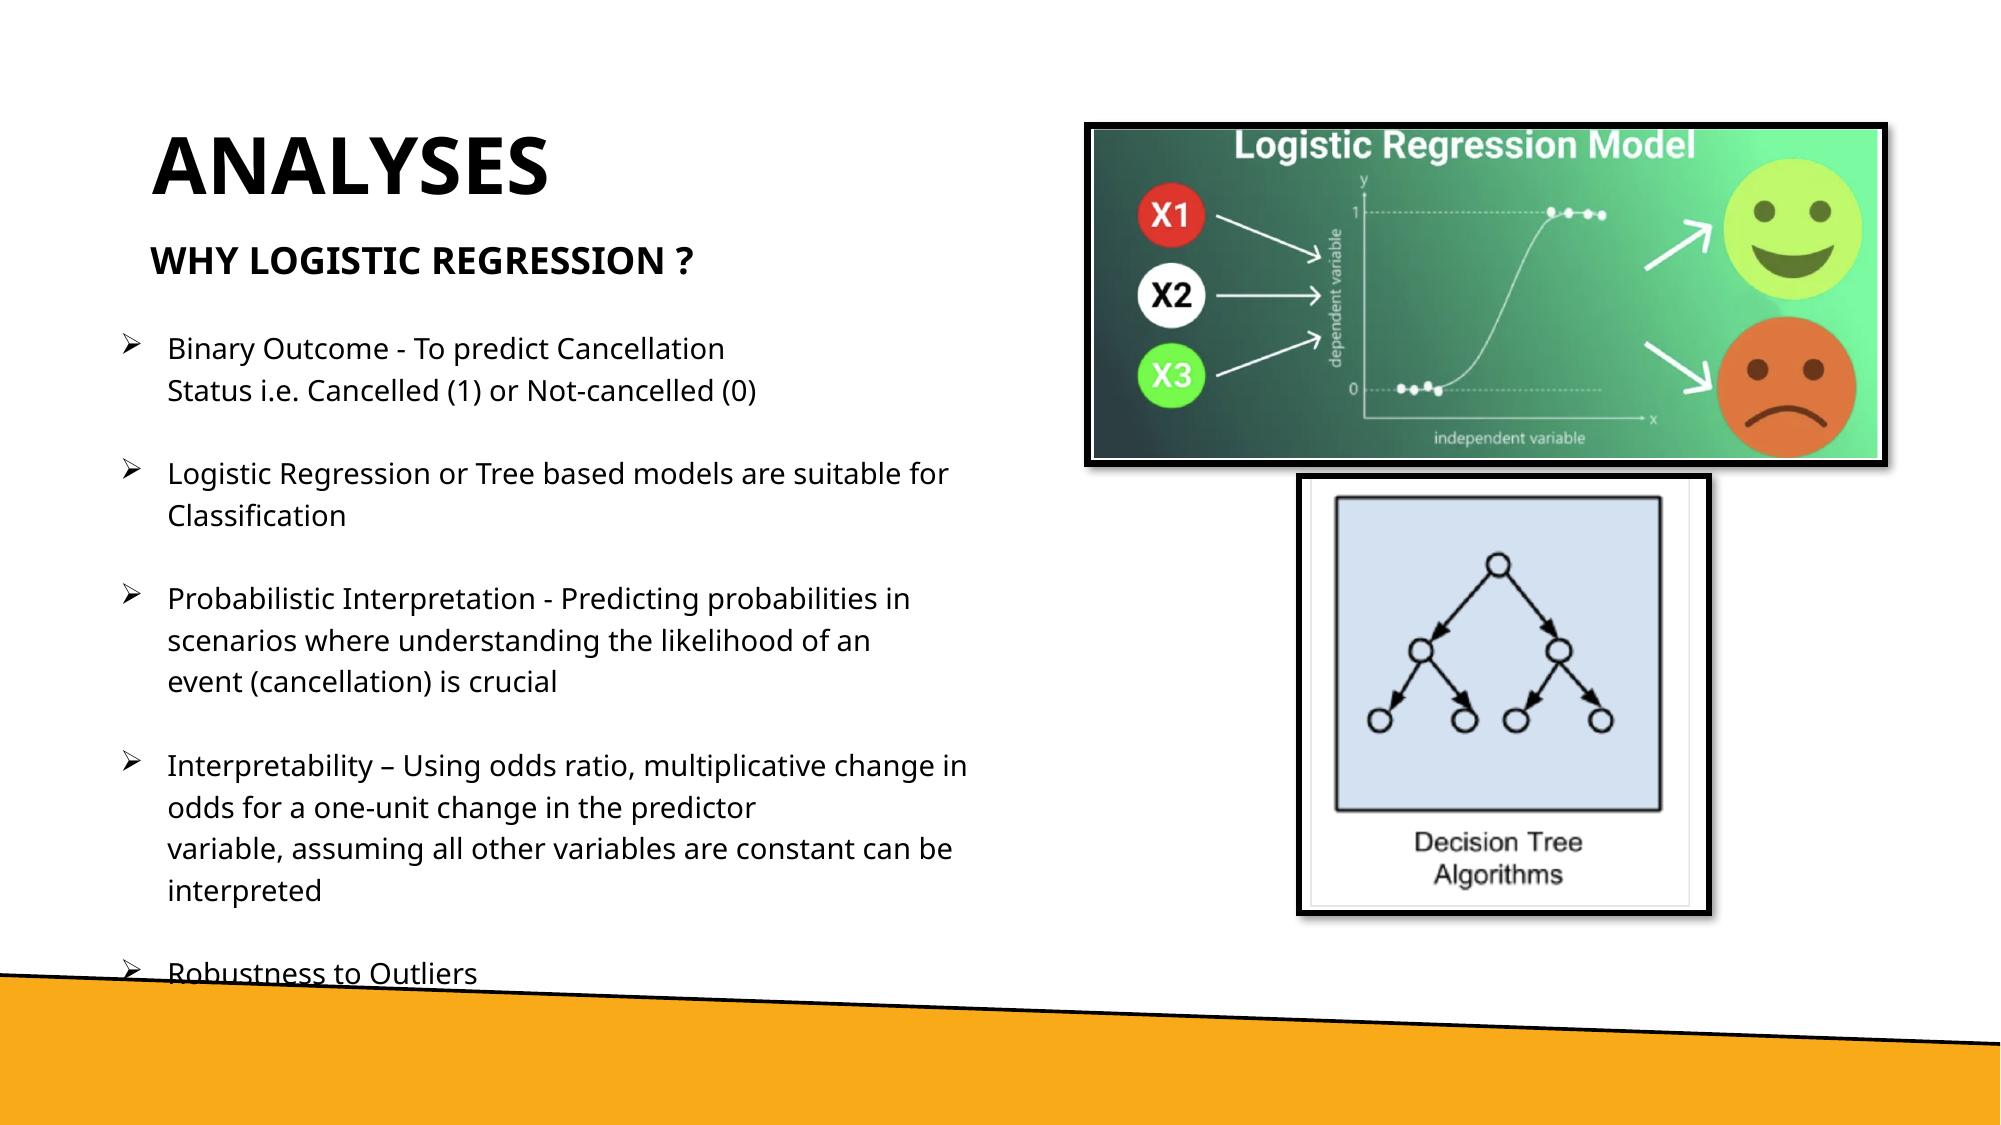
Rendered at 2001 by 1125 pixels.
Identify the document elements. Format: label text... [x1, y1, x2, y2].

list WHY LOGISTIC REGRESSION ? Binary Outcome - To predict Cancellation Status i.e. Cancelled (1) or Not-cancelled (0) Logistic Regression or Tree based models are suitable for Classification Probabilistic Interpretation - Predicting probabilities in scenarios where understanding the likelihood of an event (cancellation) is crucial Interpretability – Using odds ratio, multiplicative change in odds for a one-unit change in the predictor variable, assuming all other variables are constant can be interpreted Robustness to Outliers [105, 232, 1019, 1054]
picture [1302, 479, 1706, 910]
picture [1090, 128, 1882, 461]
title Analyses [137, 59, 1863, 278]
